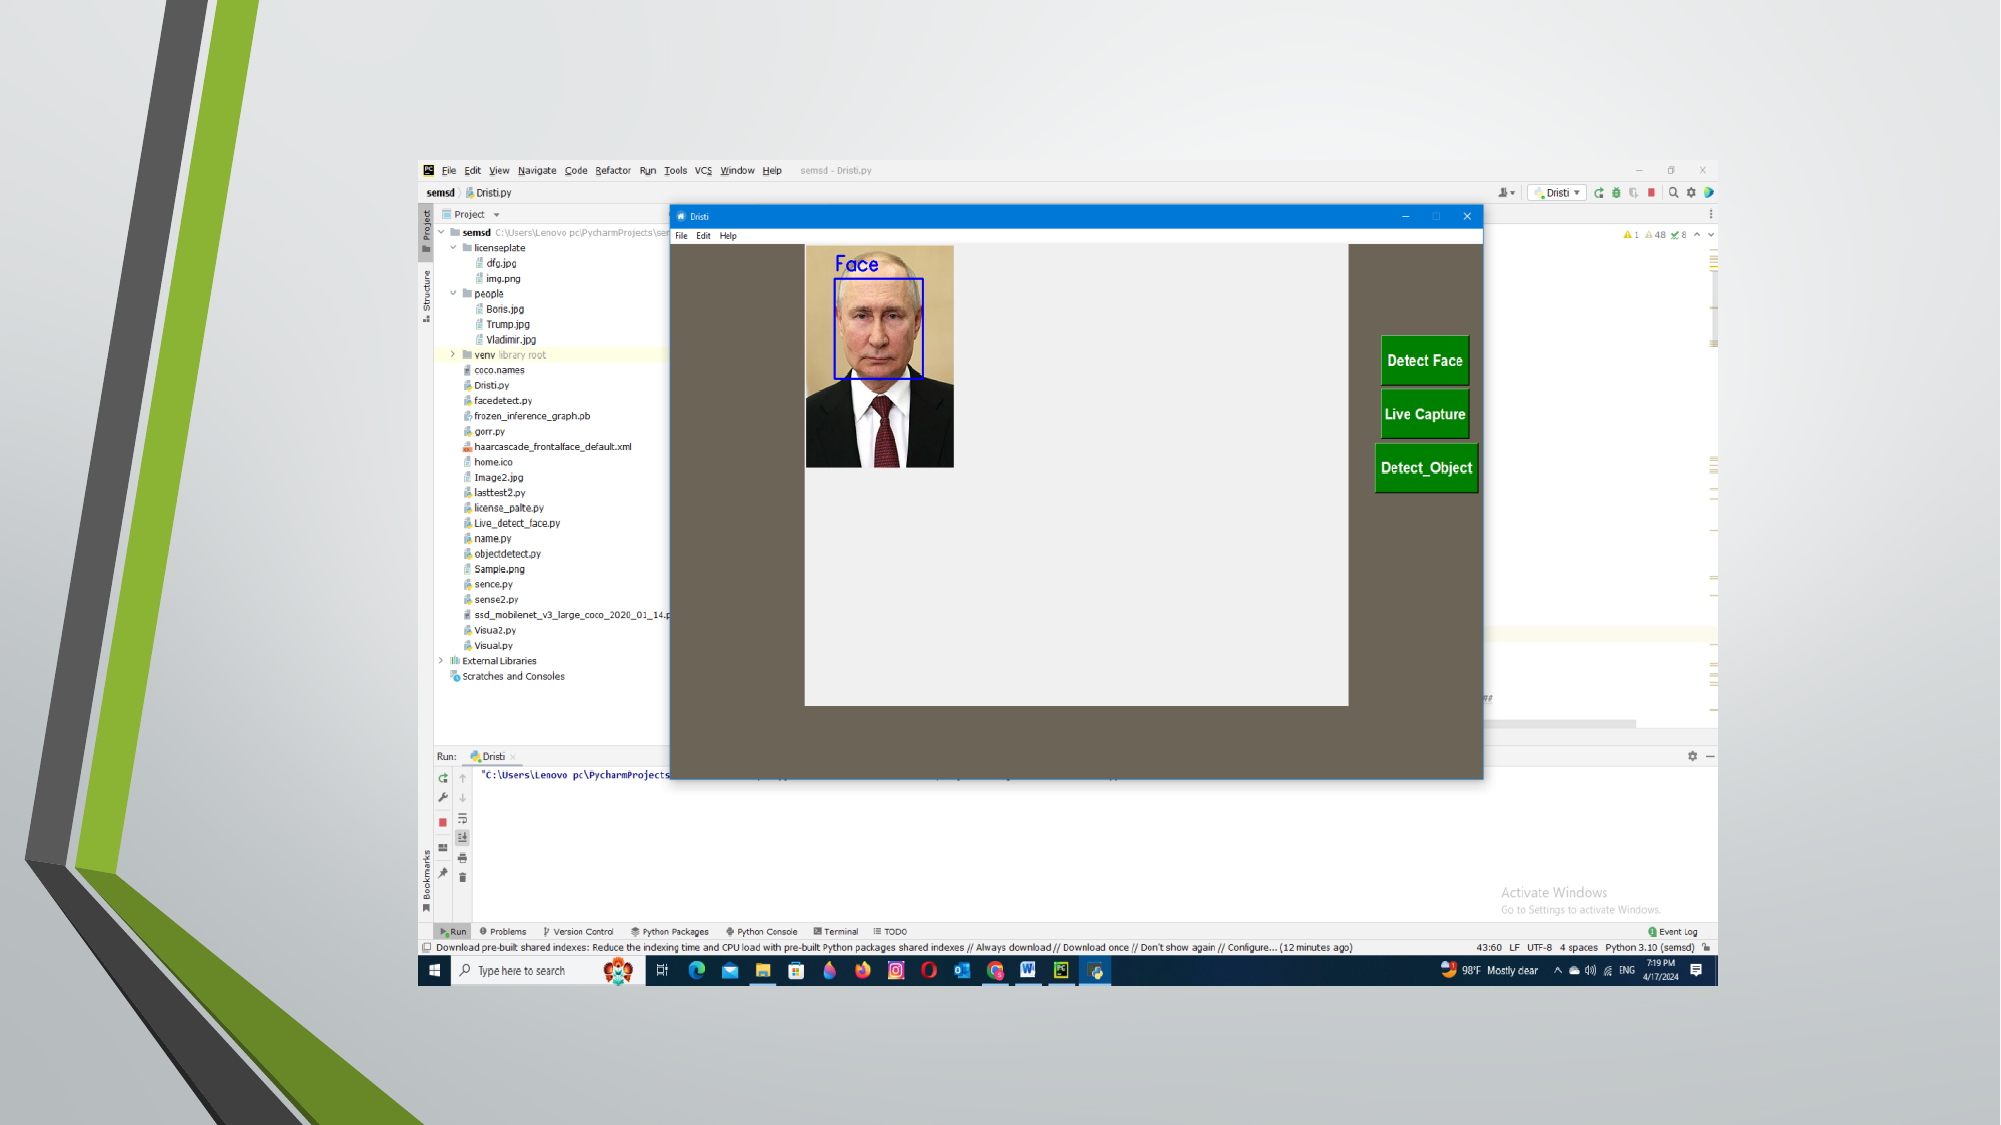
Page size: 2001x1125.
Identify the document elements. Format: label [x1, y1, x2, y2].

picture [418, 160, 1719, 986]
